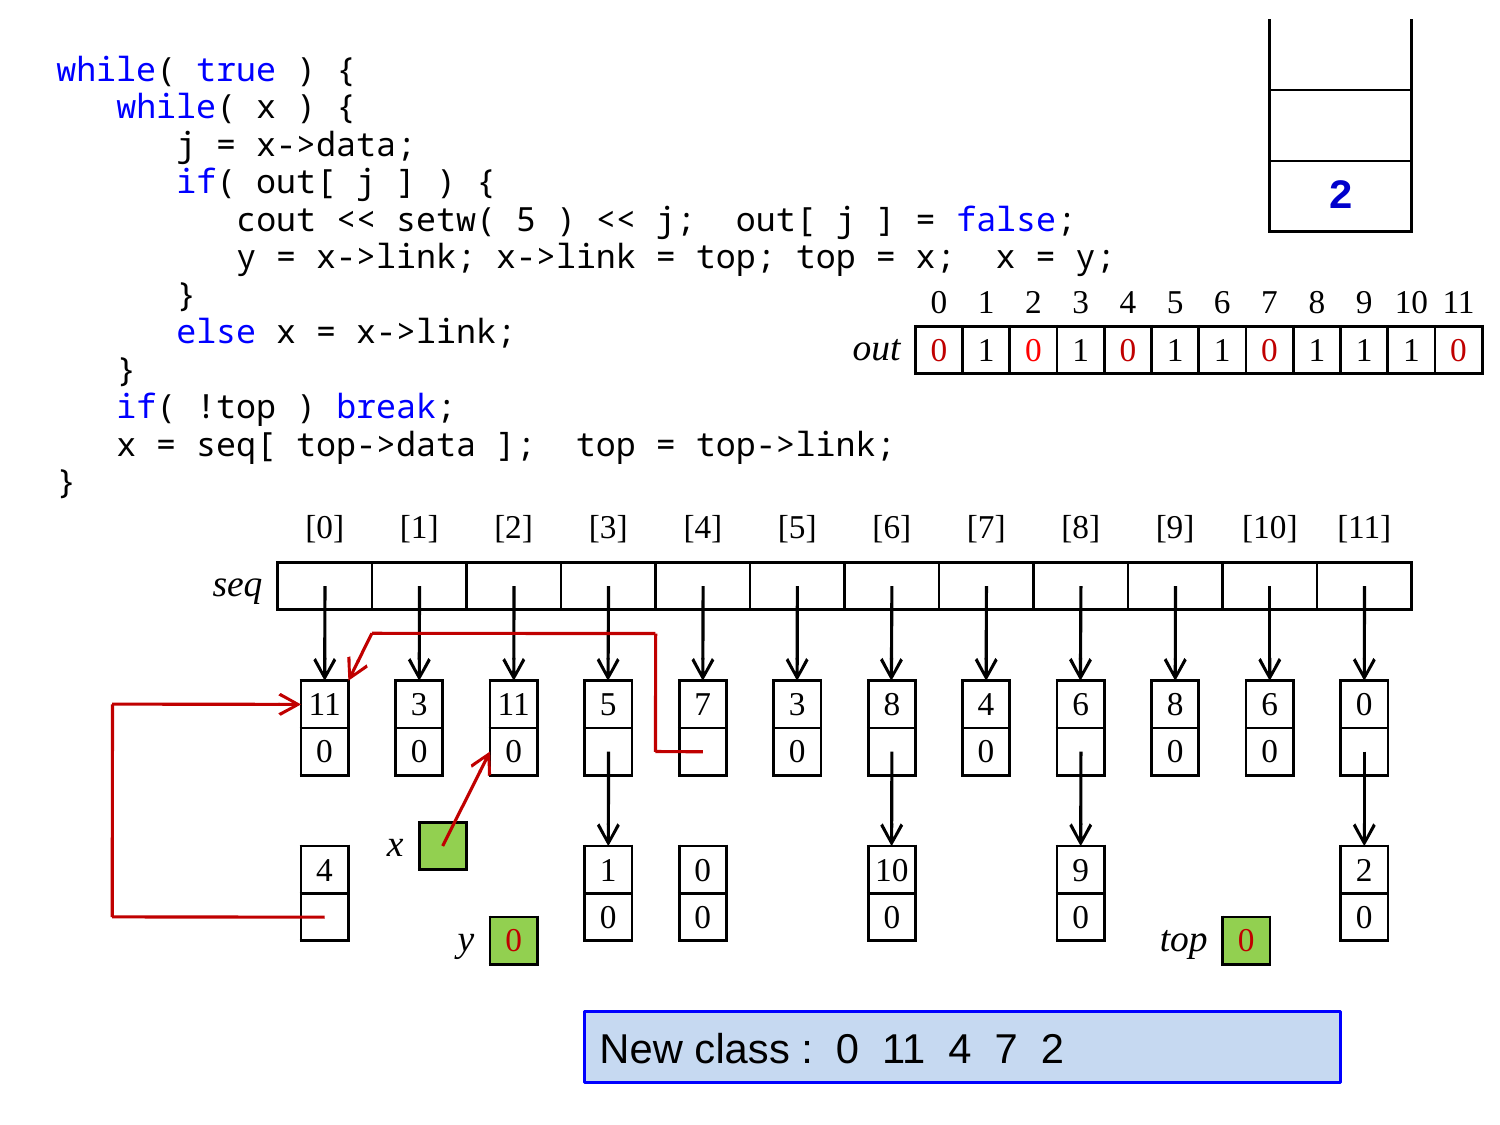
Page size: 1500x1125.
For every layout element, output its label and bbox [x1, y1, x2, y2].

table_header [278, 492, 1411, 561]
table_cell [1271, 162, 1410, 230]
table_cell [1389, 328, 1434, 372]
table_header [1271, 19, 1410, 89]
table_cell [1153, 729, 1197, 774]
table_cell [1342, 895, 1387, 939]
text_box [442, 751, 491, 847]
table_cell [586, 729, 631, 774]
table_cell [279, 564, 371, 608]
table_header [870, 847, 914, 892]
table_cell [964, 328, 1008, 372]
table_cell [657, 564, 749, 608]
table_header [1247, 682, 1292, 727]
table_cell [1342, 328, 1386, 372]
table_cell [373, 564, 465, 608]
table_cell [1153, 328, 1197, 372]
table_cell [491, 729, 536, 774]
table_header [870, 682, 914, 727]
list [41, 42, 1152, 516]
table_header [1342, 847, 1387, 892]
table_header [915, 279, 1482, 325]
table_cell [681, 895, 725, 939]
table_header [964, 682, 1008, 727]
table_cell [870, 895, 914, 939]
table_header [1153, 682, 1197, 727]
table_cell [562, 564, 654, 608]
table_header [491, 682, 536, 727]
table_cell [870, 729, 914, 774]
table_cell [1058, 328, 1103, 372]
table_cell [1224, 564, 1316, 608]
table_cell [1318, 564, 1410, 608]
table_header [302, 847, 347, 892]
table_header [586, 847, 631, 892]
table_header [397, 682, 441, 727]
table_cell [468, 564, 560, 608]
text_box [844, 326, 916, 374]
table_header [681, 682, 725, 727]
text_box [182, 562, 278, 610]
table_header [491, 918, 536, 963]
table_cell [846, 564, 938, 608]
table_cell [1247, 729, 1292, 774]
table_cell [397, 729, 441, 774]
table_header [1058, 682, 1103, 727]
table_header [586, 682, 631, 727]
table_cell [1342, 729, 1387, 774]
table_cell [940, 564, 1032, 608]
table_cell [917, 328, 961, 372]
table_cell [1058, 895, 1103, 939]
text_box [372, 822, 418, 870]
table_cell [302, 895, 347, 939]
table_cell [302, 729, 347, 774]
text_box [336, 645, 385, 669]
table_cell [1058, 729, 1103, 774]
table_cell [1106, 328, 1150, 372]
table_cell [1271, 91, 1410, 160]
text_box [1151, 916, 1221, 965]
table_cell [1436, 328, 1481, 372]
table_cell [1247, 328, 1292, 372]
table_cell [1200, 328, 1245, 372]
table_header [681, 847, 725, 892]
table_cell [681, 729, 725, 774]
text_box [442, 916, 489, 965]
table_cell [1035, 564, 1127, 608]
table_header [421, 824, 465, 868]
table_cell [751, 564, 843, 608]
table_cell [775, 729, 820, 774]
table_cell [1011, 328, 1056, 372]
table_header [1342, 682, 1387, 727]
table_cell [964, 729, 1008, 774]
table_cell [1295, 328, 1339, 372]
table_cell [586, 895, 631, 939]
text_box [584, 1011, 1341, 1083]
table_header [1058, 847, 1103, 892]
table_header [1224, 918, 1269, 963]
table_header [775, 682, 820, 727]
table_header [302, 682, 347, 727]
table_cell [1129, 564, 1221, 608]
